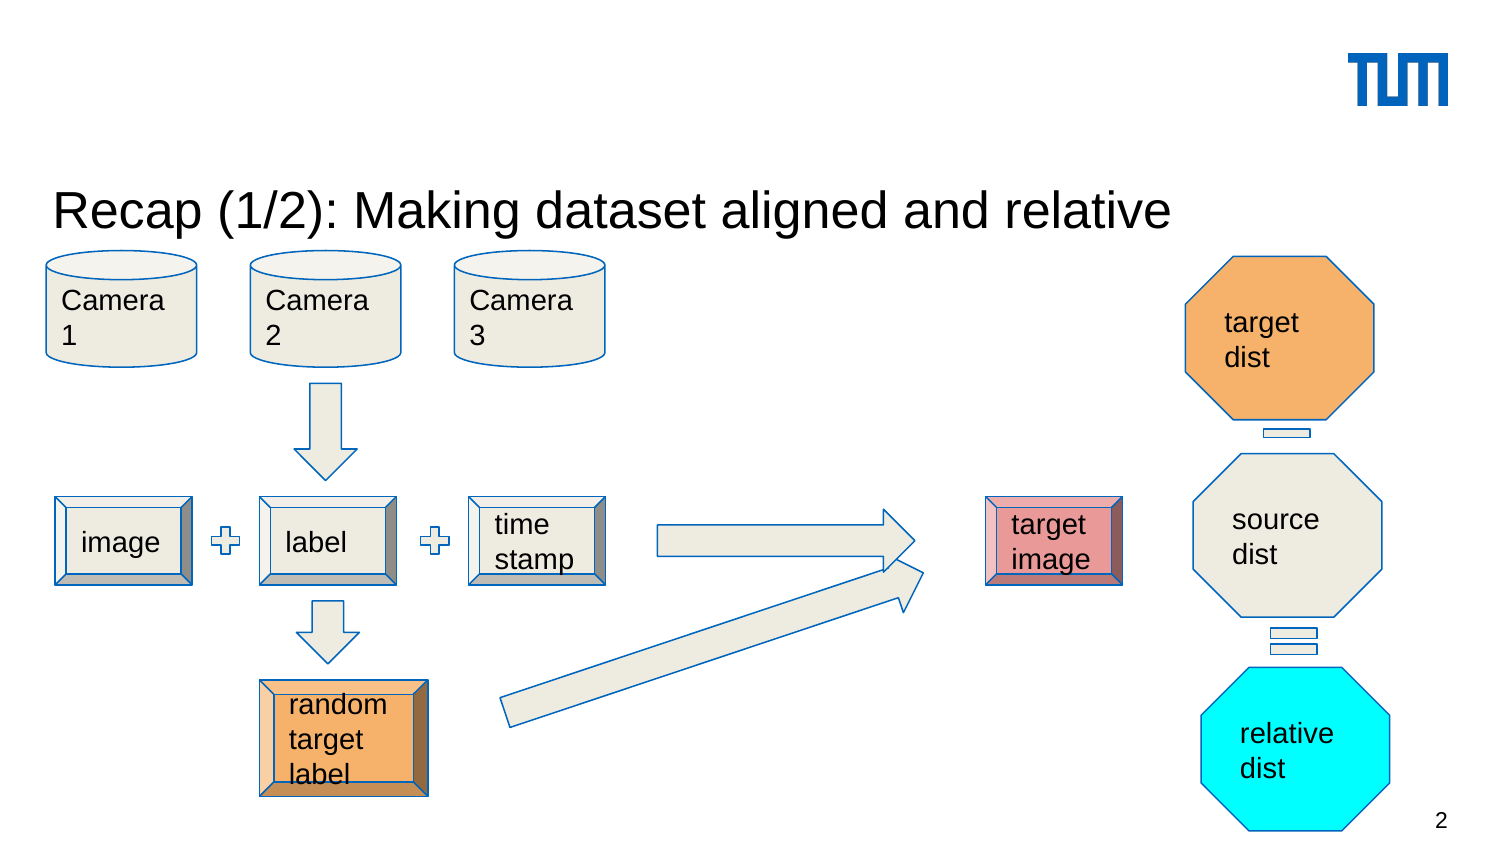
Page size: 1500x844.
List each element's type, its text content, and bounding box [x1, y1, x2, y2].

picture [1348, 53, 1448, 106]
text_box random target label [259, 679, 428, 797]
table_cell Cam 4 -1.3m [57, 497, 190, 507]
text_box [261, 680, 426, 694]
text_box target dist [1185, 256, 1374, 420]
text_box [420, 527, 449, 555]
text_box target image [985, 496, 1123, 585]
text_box label [259, 496, 397, 585]
text_box time stamp [468, 496, 606, 585]
text_box No L1 Loss [988, 497, 1121, 507]
text_box image [55, 496, 193, 585]
text_box [1263, 428, 1310, 438]
text_box [296, 600, 360, 664]
text_box Camera 3 [454, 250, 605, 368]
text_box Camera 1 [46, 250, 197, 368]
text_box relative dist [1201, 667, 1390, 831]
text_box [294, 383, 358, 481]
slide_number 2 [1111, 796, 1448, 842]
table_cell Sample 3 [471, 497, 604, 507]
text_box [1270, 643, 1317, 655]
text_box source dist [1193, 453, 1382, 618]
title Recap (1/2): Making dataset aligned and relative [52, 159, 1449, 223]
text_box [657, 509, 915, 573]
text_box [211, 527, 240, 555]
table_header Sample 1 [261, 497, 394, 507]
text_box [500, 559, 924, 728]
text_box [1270, 628, 1317, 639]
text_box Camera 2 [250, 250, 401, 368]
